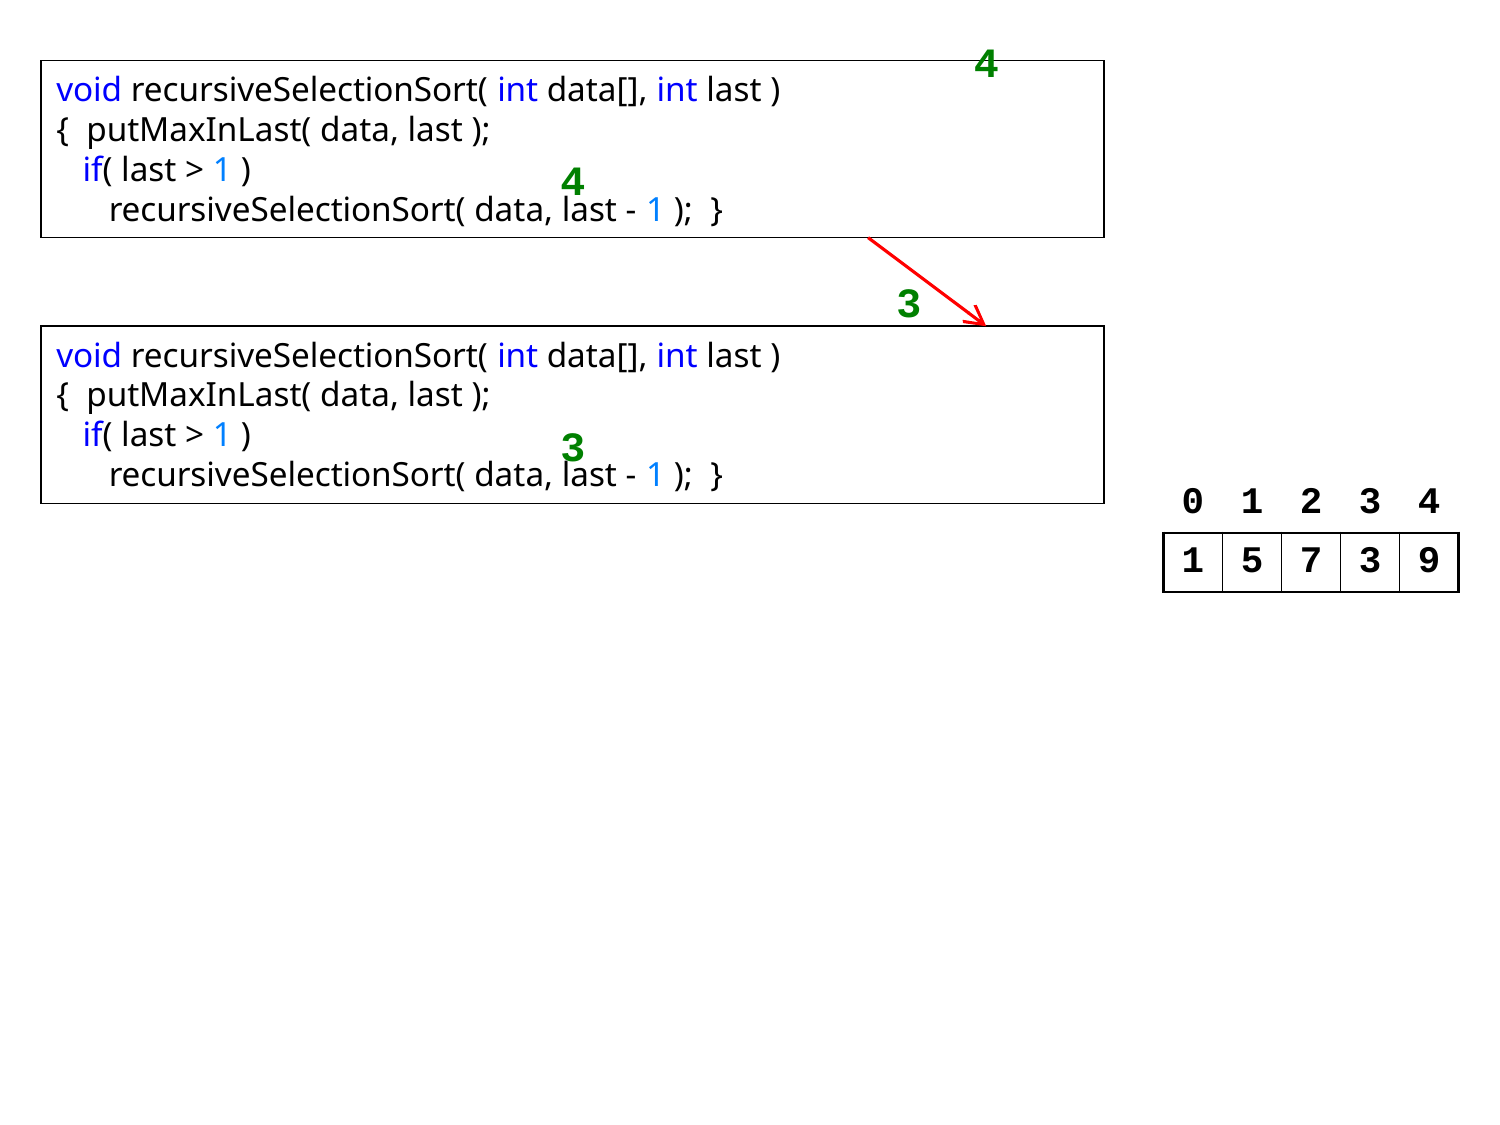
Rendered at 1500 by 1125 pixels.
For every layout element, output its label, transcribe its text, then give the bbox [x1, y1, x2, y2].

text_box [868, 237, 987, 327]
table_header 4 [1400, 474, 1459, 532]
list void recursiveSelectionSort( int data[], int last ) { putMaxInLast( data, last ); if( last > 1 ) recursiveSelectionSort( data, last - 1 ); } [40, 60, 1105, 238]
text_box 4 [956, 30, 1016, 90]
table_cell 5 [1223, 534, 1281, 591]
table_header 0 [1163, 474, 1223, 532]
table_header 3 [1341, 474, 1400, 532]
text_box 3 [543, 414, 603, 474]
table_cell 3 [1341, 534, 1399, 591]
table_cell 7 [1282, 534, 1340, 591]
table_cell 1 [1165, 534, 1222, 591]
table_header 2 [1282, 474, 1341, 532]
list void recursiveSelectionSort( int data[], int last ) { putMaxInLast( data, last ); if( last > 1 ) recursiveSelectionSort( data, last - 1 ); } [40, 325, 1105, 504]
text_box 3 [868, 267, 928, 327]
table_cell 9 [1400, 534, 1457, 591]
table_header 1 [1223, 474, 1282, 532]
text_box 4 [543, 148, 603, 208]
